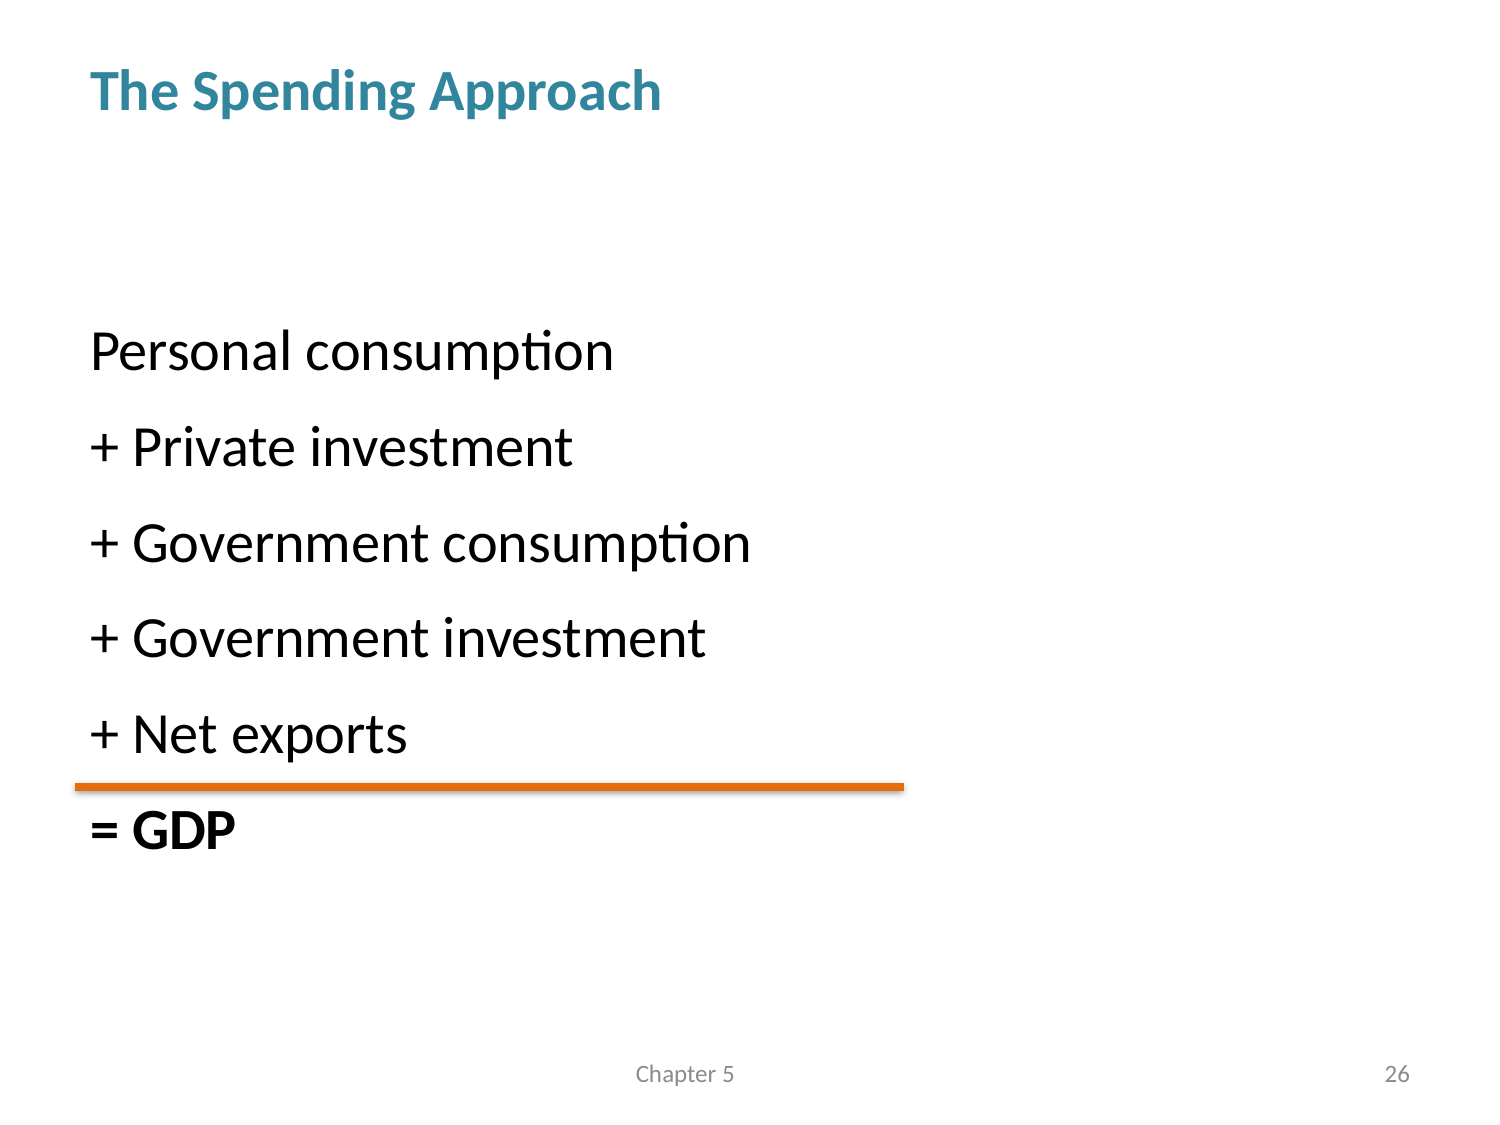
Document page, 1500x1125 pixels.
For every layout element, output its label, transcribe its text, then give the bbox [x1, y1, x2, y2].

title The Spending Approach [75, 45, 1425, 227]
list Personal consumption + Private investment + Government consumption + Government investment + Net exports = GDP [75, 290, 1425, 977]
slide_number 26 [1074, 1042, 1425, 1103]
footer Chapter 5 [322, 1042, 1048, 1103]
